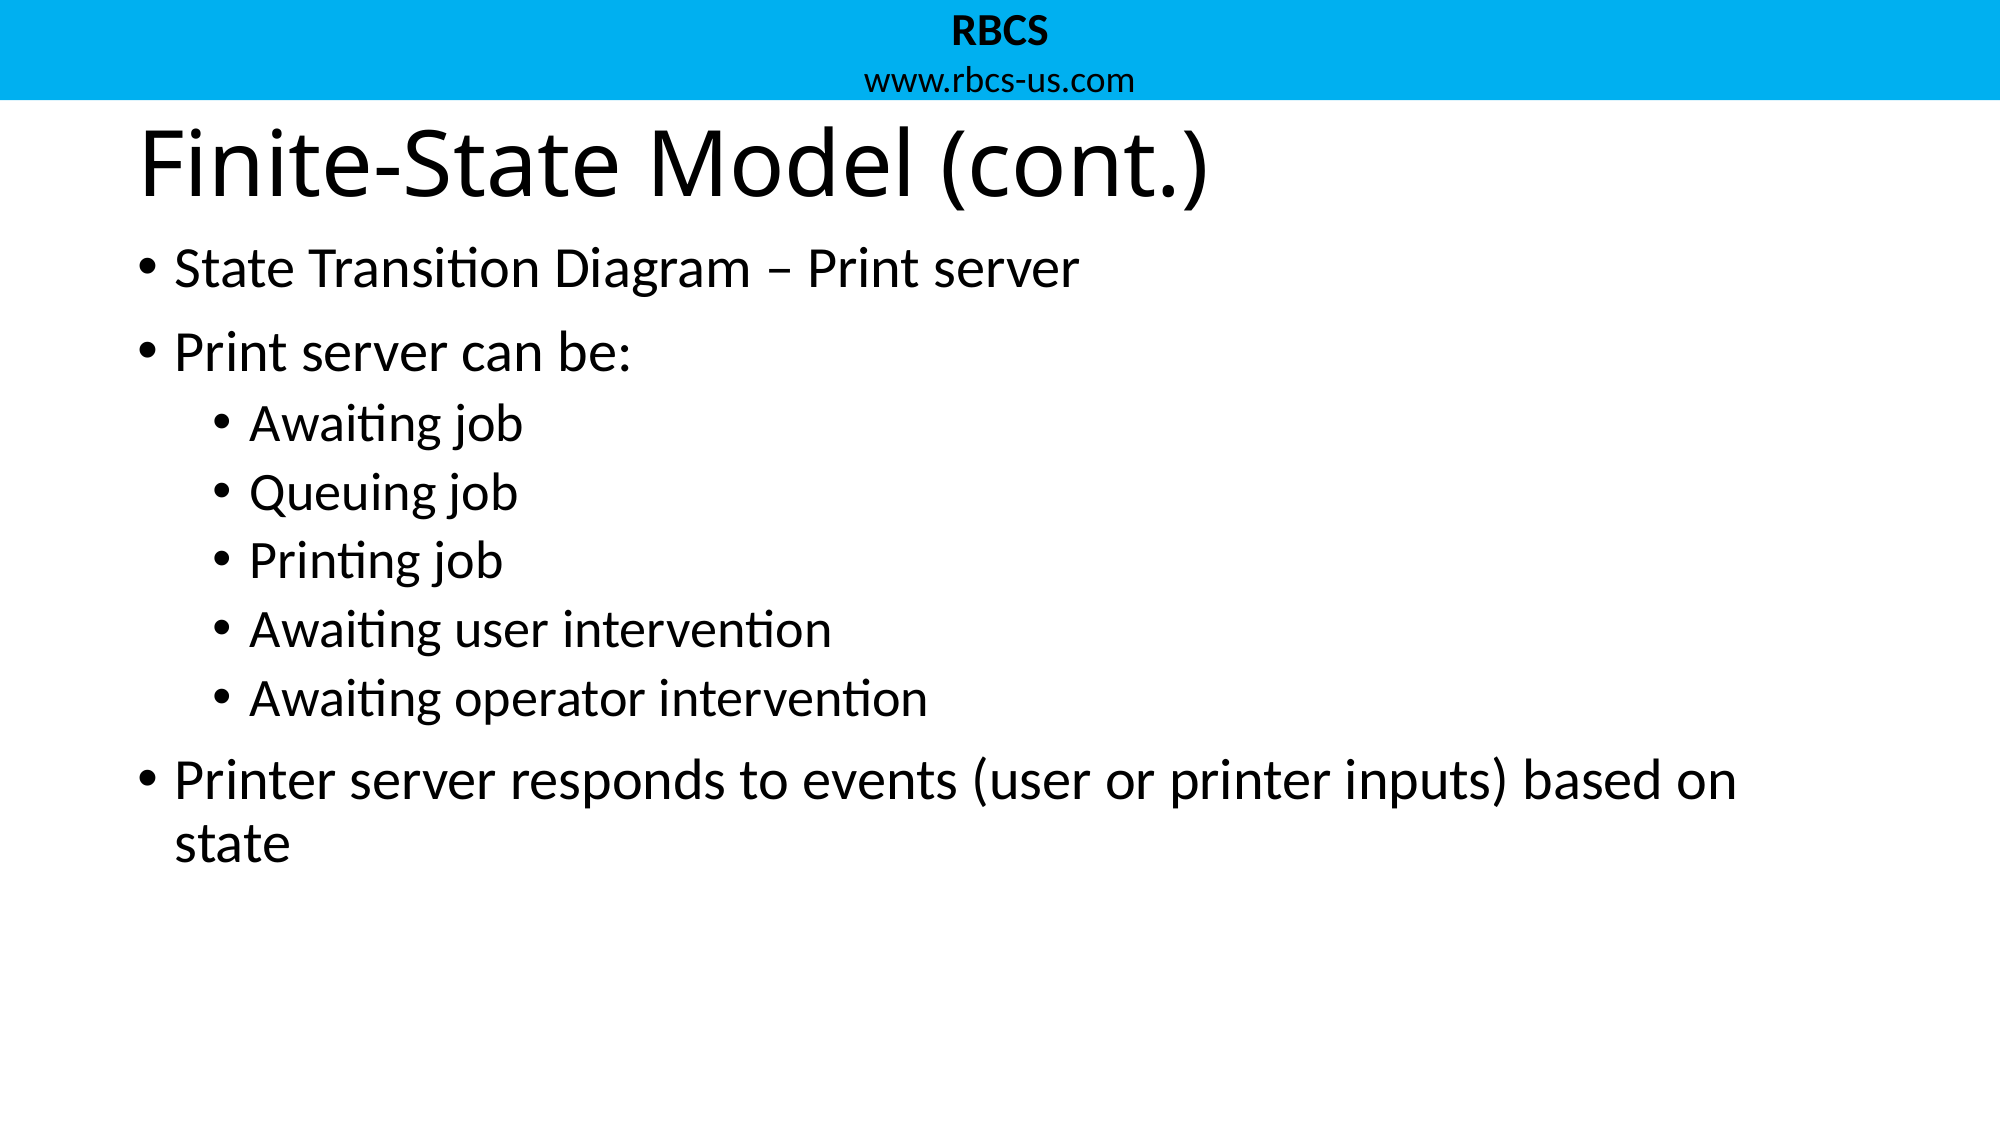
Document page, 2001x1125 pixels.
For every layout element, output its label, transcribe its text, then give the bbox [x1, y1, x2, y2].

title Finite-State Model (cont.) [137, 87, 1863, 237]
list State Transition Diagram – Print server Print server can be: Awaiting job Queuing job Printing job Awaiting user intervention Awaiting operator intervention Printer server responds to events (user or printer inputs) based on state [137, 237, 1863, 1100]
